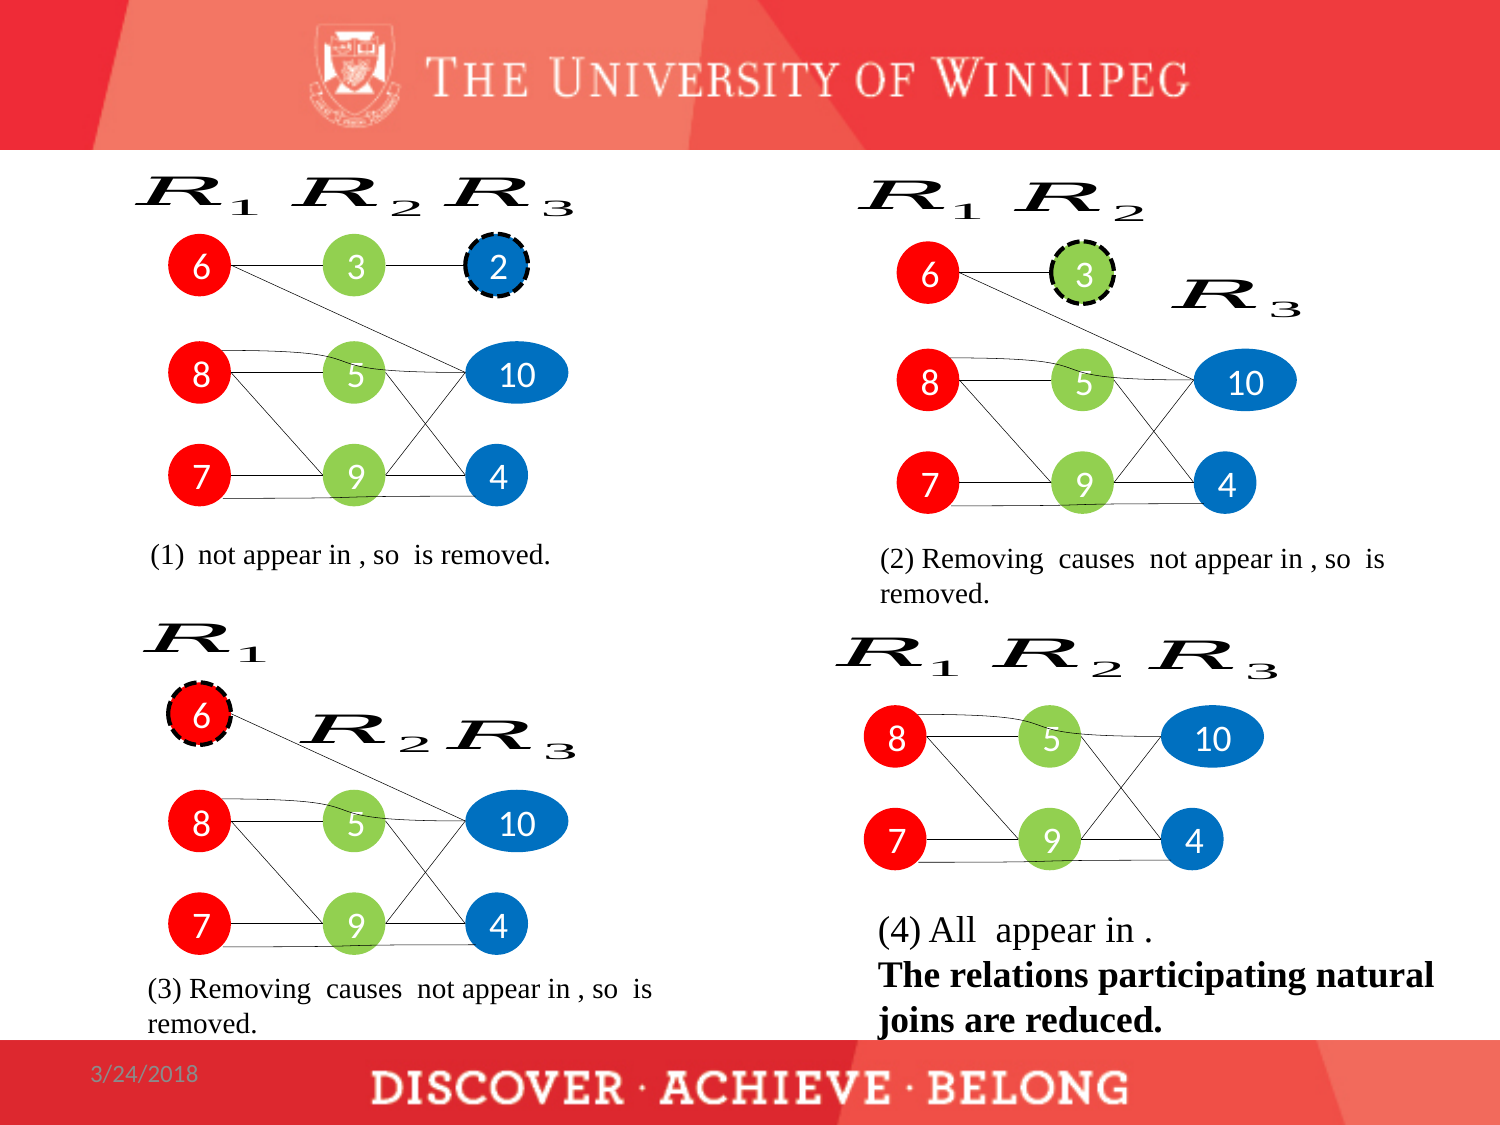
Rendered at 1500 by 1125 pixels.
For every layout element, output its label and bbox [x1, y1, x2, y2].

text_box [129, 170, 575, 507]
text_box [136, 618, 577, 956]
text_box [0, 0, 1500, 1125]
text_box [851, 175, 1302, 515]
text_box [829, 631, 1279, 871]
